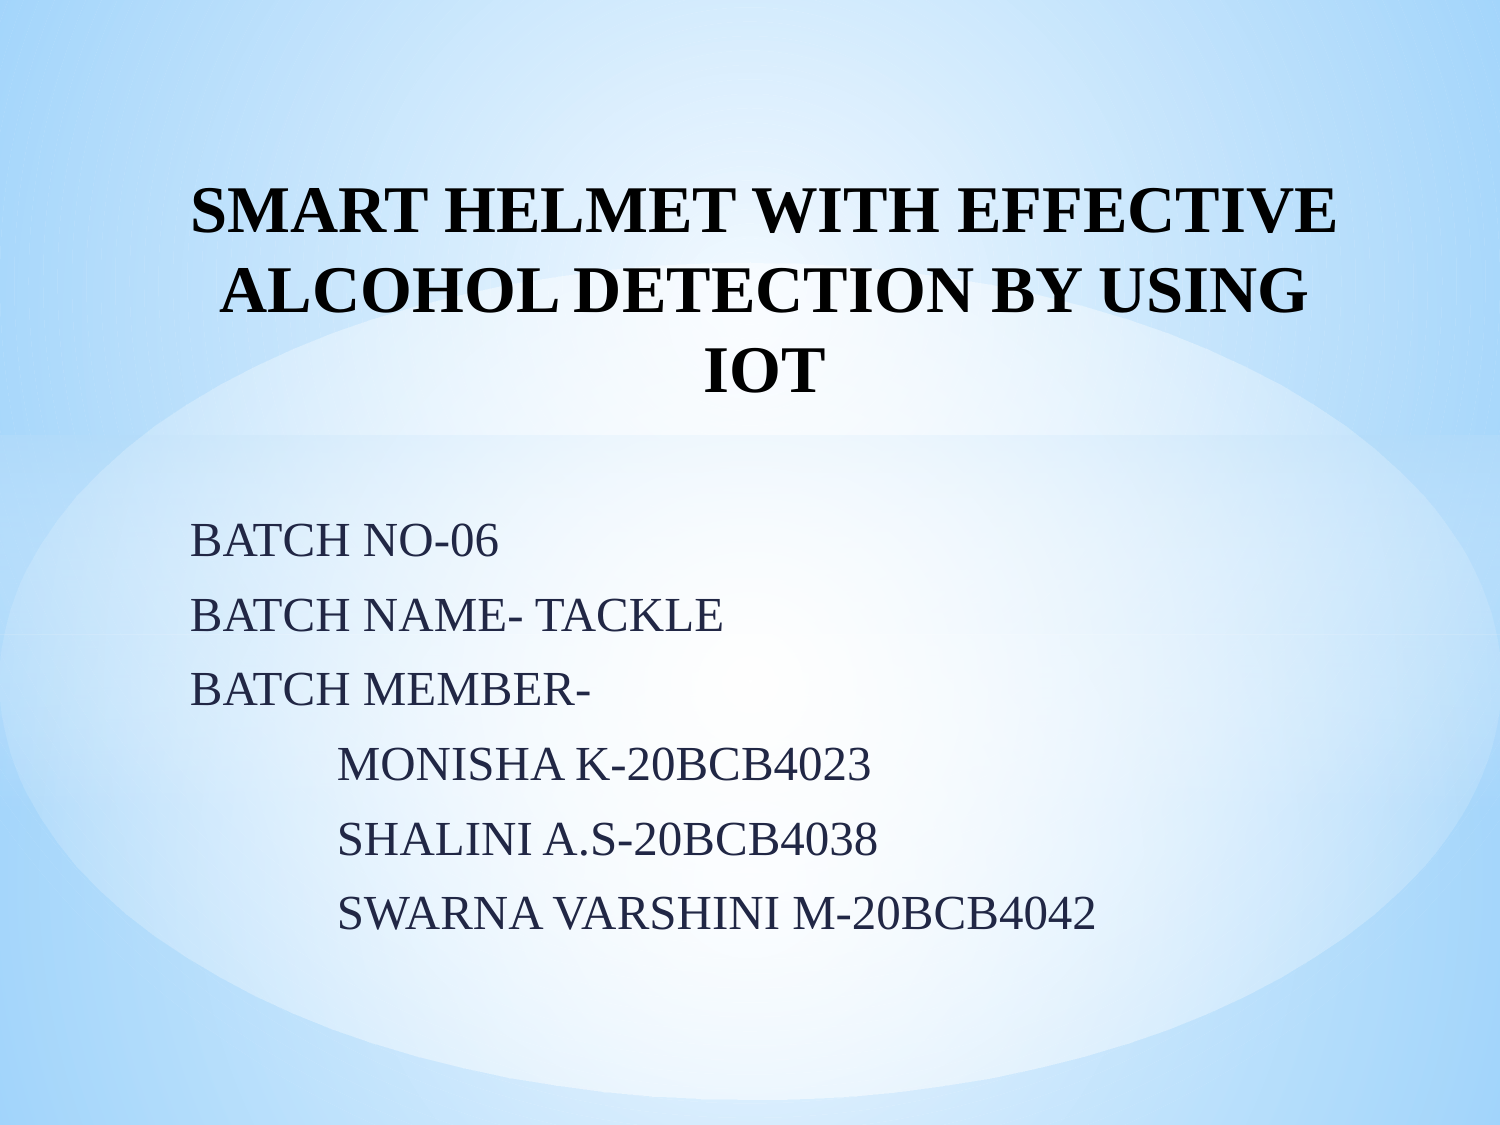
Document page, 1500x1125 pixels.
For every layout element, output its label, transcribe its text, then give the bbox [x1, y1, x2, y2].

title SMART HELMET WITH EFFECTIVE ALCOHOL DETECTION BY USING IOT [125, 125, 1375, 446]
subtitle BATCH NO-06 BATCH NAME- TACKLE BATCH MEMBER- MONISHA K-20BCB4023 SHALINI A.S-20BCB4038 SWARNA VARSHINI M-20BCB4042 [174, 500, 1200, 1017]
